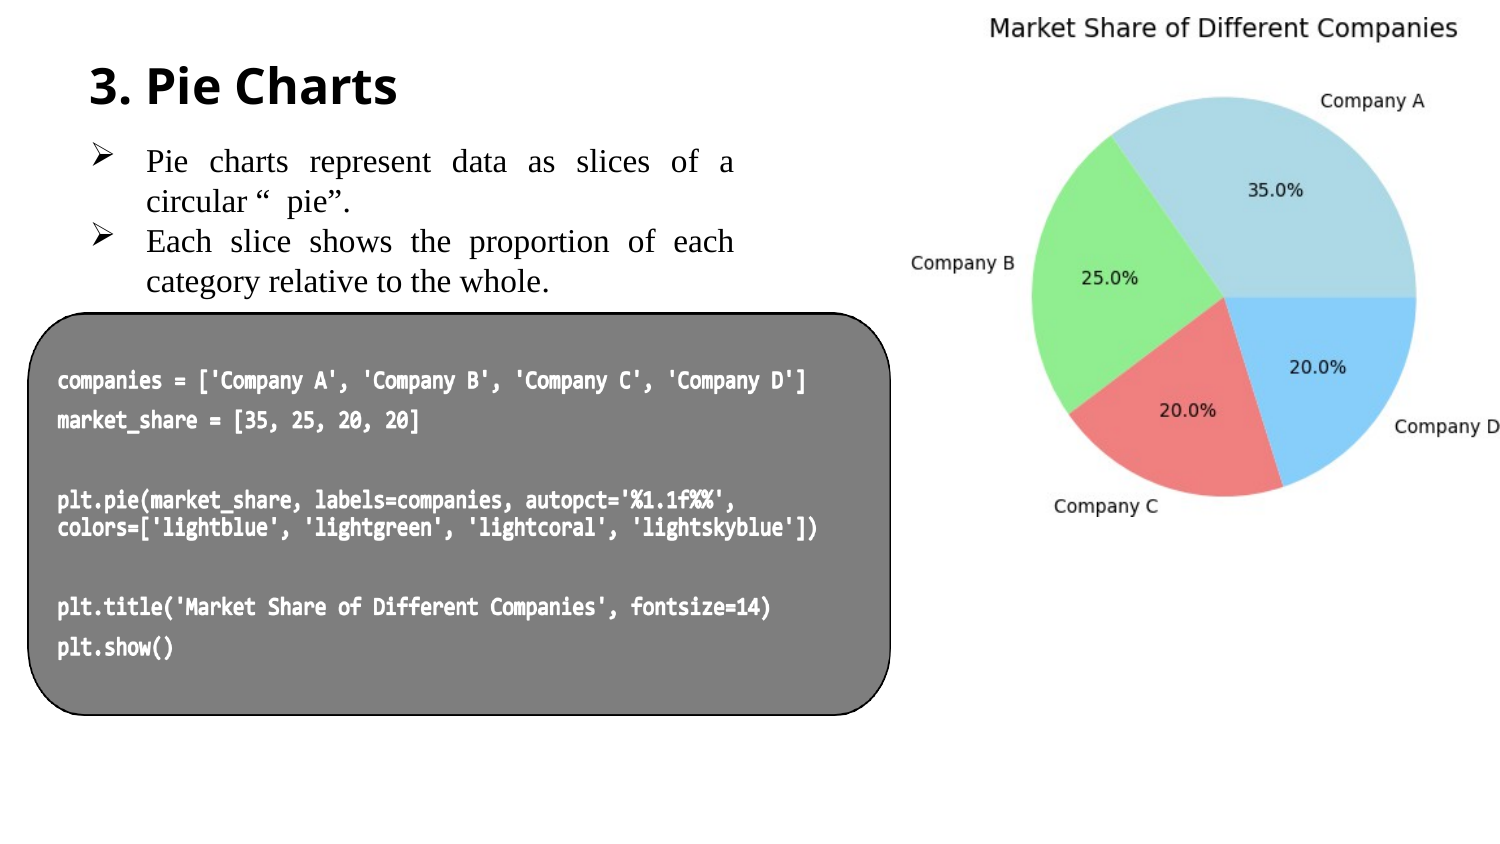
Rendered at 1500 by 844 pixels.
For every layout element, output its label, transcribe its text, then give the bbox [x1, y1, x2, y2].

picture [911, 17, 1500, 517]
text_box 3. Pie Charts [74, 37, 911, 132]
picture [27, 312, 891, 716]
text_box Pie charts represent data as slices of a circular “ pie”. Each slice shows the proportion of each category relative to the whole. [74, 131, 750, 312]
